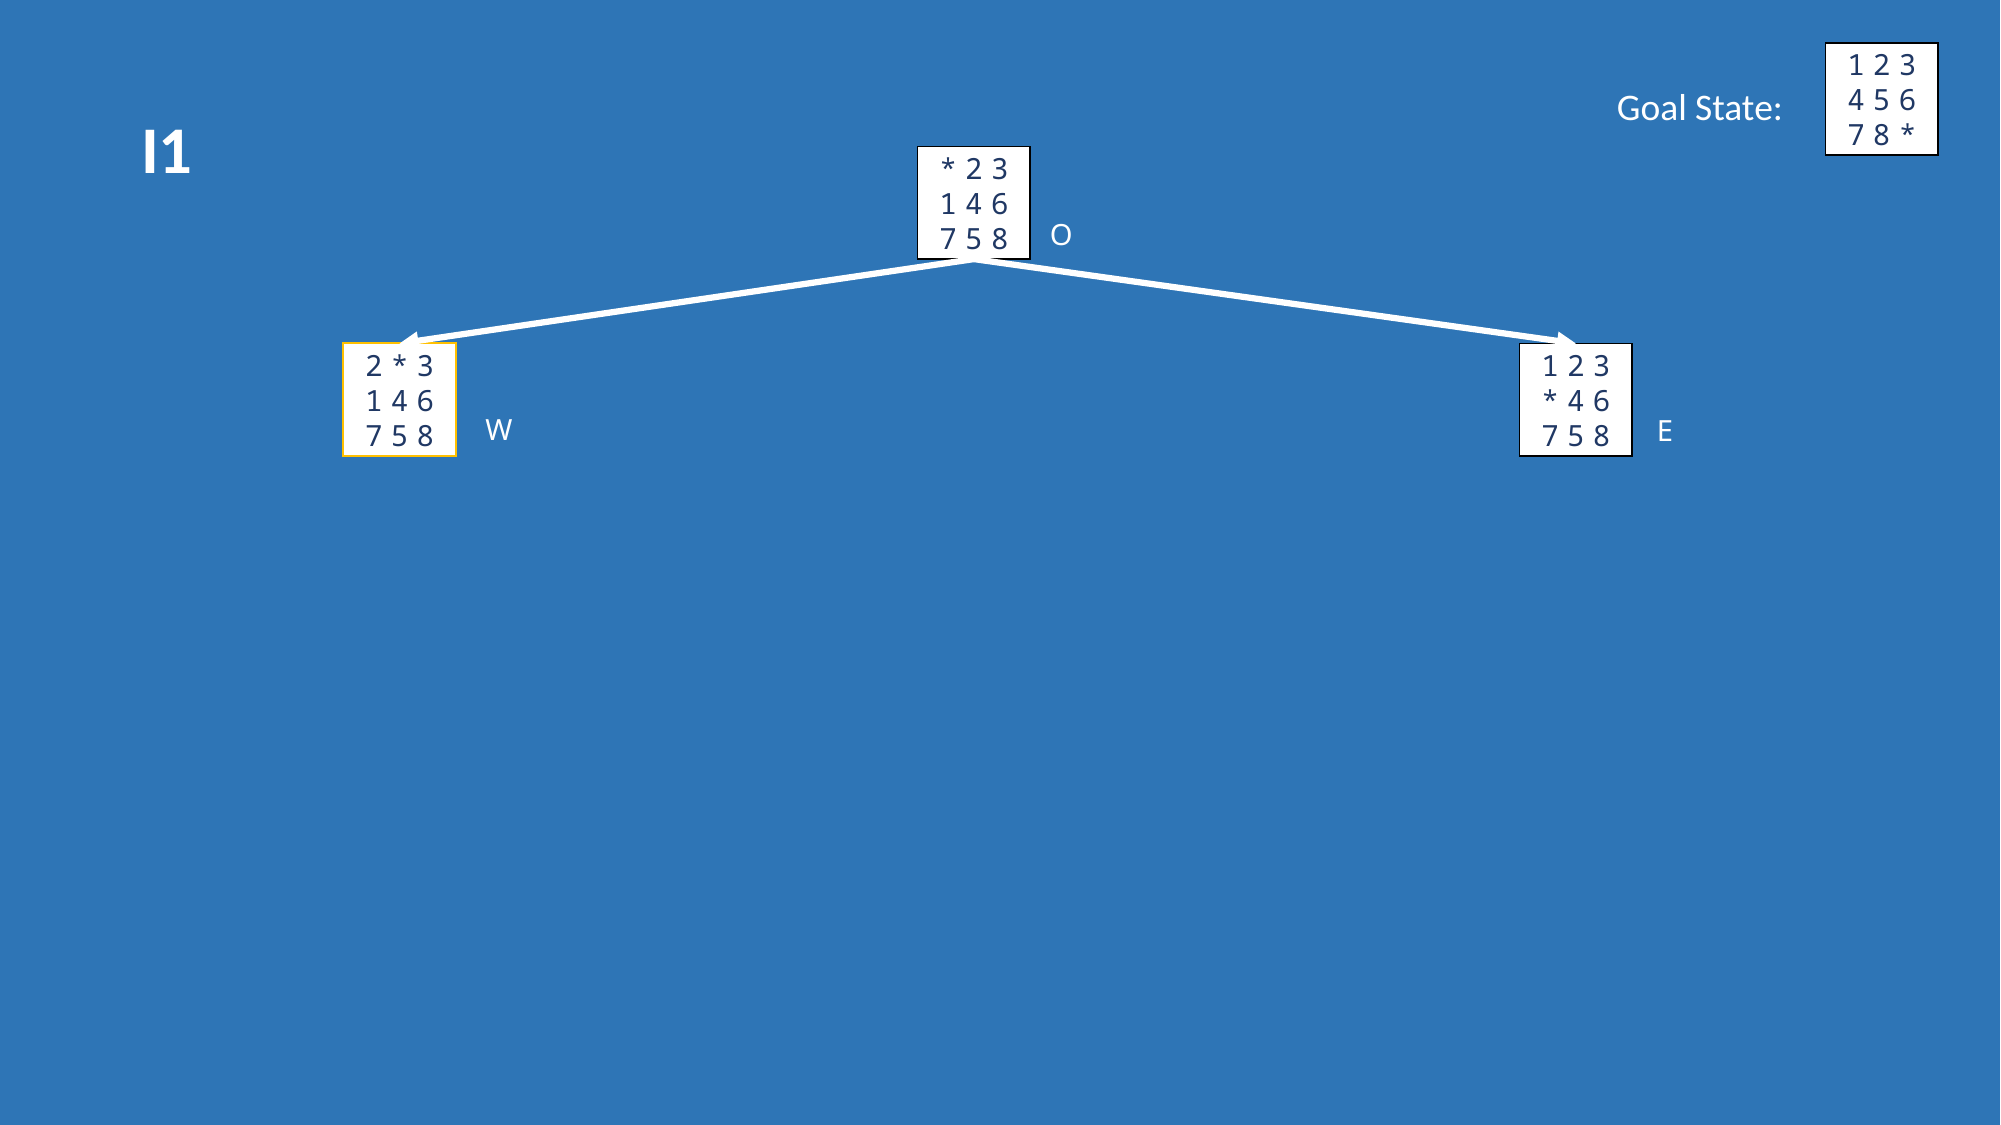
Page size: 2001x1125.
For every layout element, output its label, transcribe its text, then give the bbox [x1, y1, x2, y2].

text_box *23 146 758 [917, 146, 1031, 259]
text_box O [1035, 209, 1088, 259]
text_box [973, 259, 1576, 344]
text_box Goal State: [1602, 75, 1799, 135]
text_box 123 *46 758 [1519, 343, 1633, 456]
text_box 2*3 146 758 [342, 342, 457, 457]
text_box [399, 259, 973, 344]
text_box W [470, 403, 528, 454]
text_box 123 456 78* [1825, 42, 1939, 156]
text_box E [1642, 405, 1688, 456]
text_box I1 [126, 99, 208, 194]
